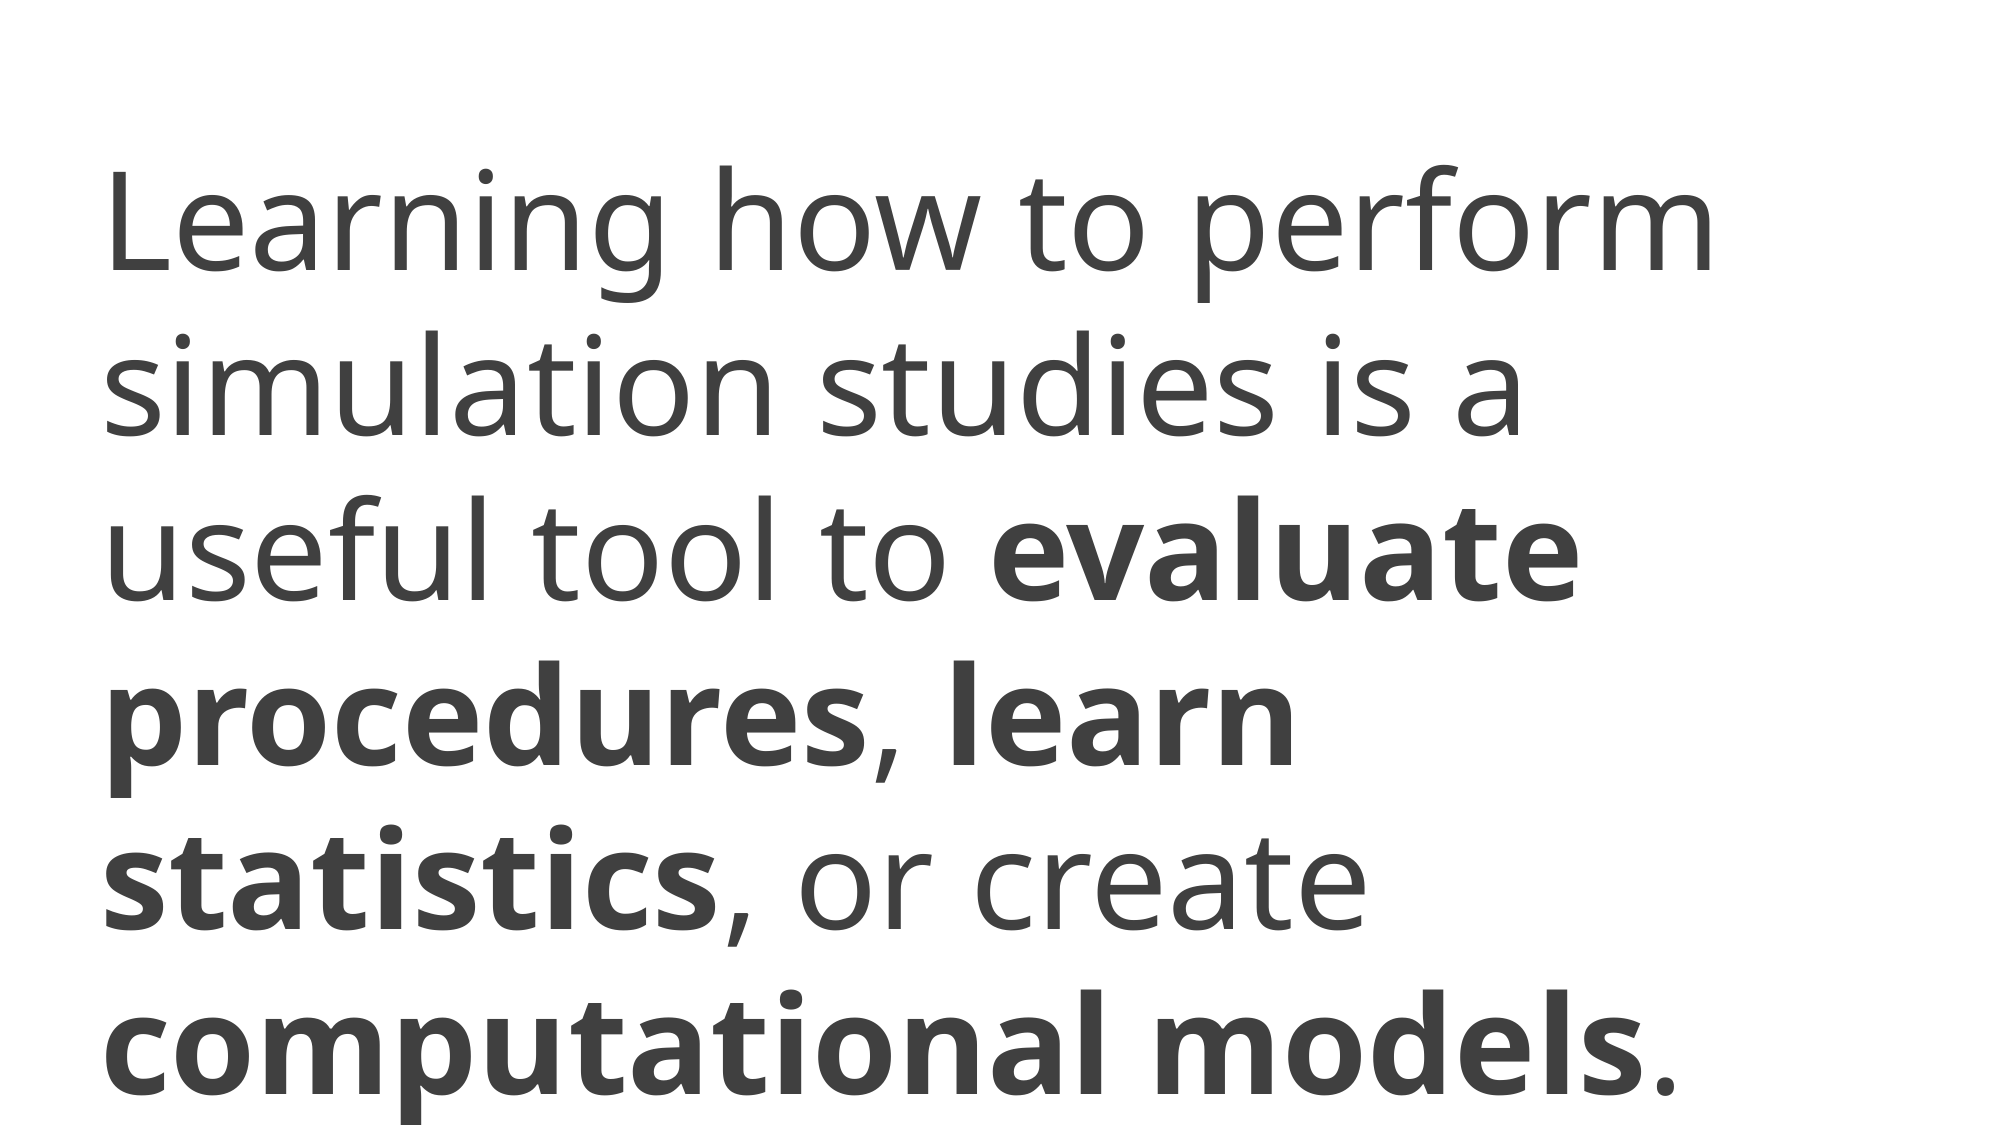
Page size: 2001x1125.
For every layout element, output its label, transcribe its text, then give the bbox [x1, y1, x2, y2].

text_box Learning how to perform simulation studies is a useful tool to evaluate procedures, learn statistics, or create computational models. [85, 125, 1947, 1049]
